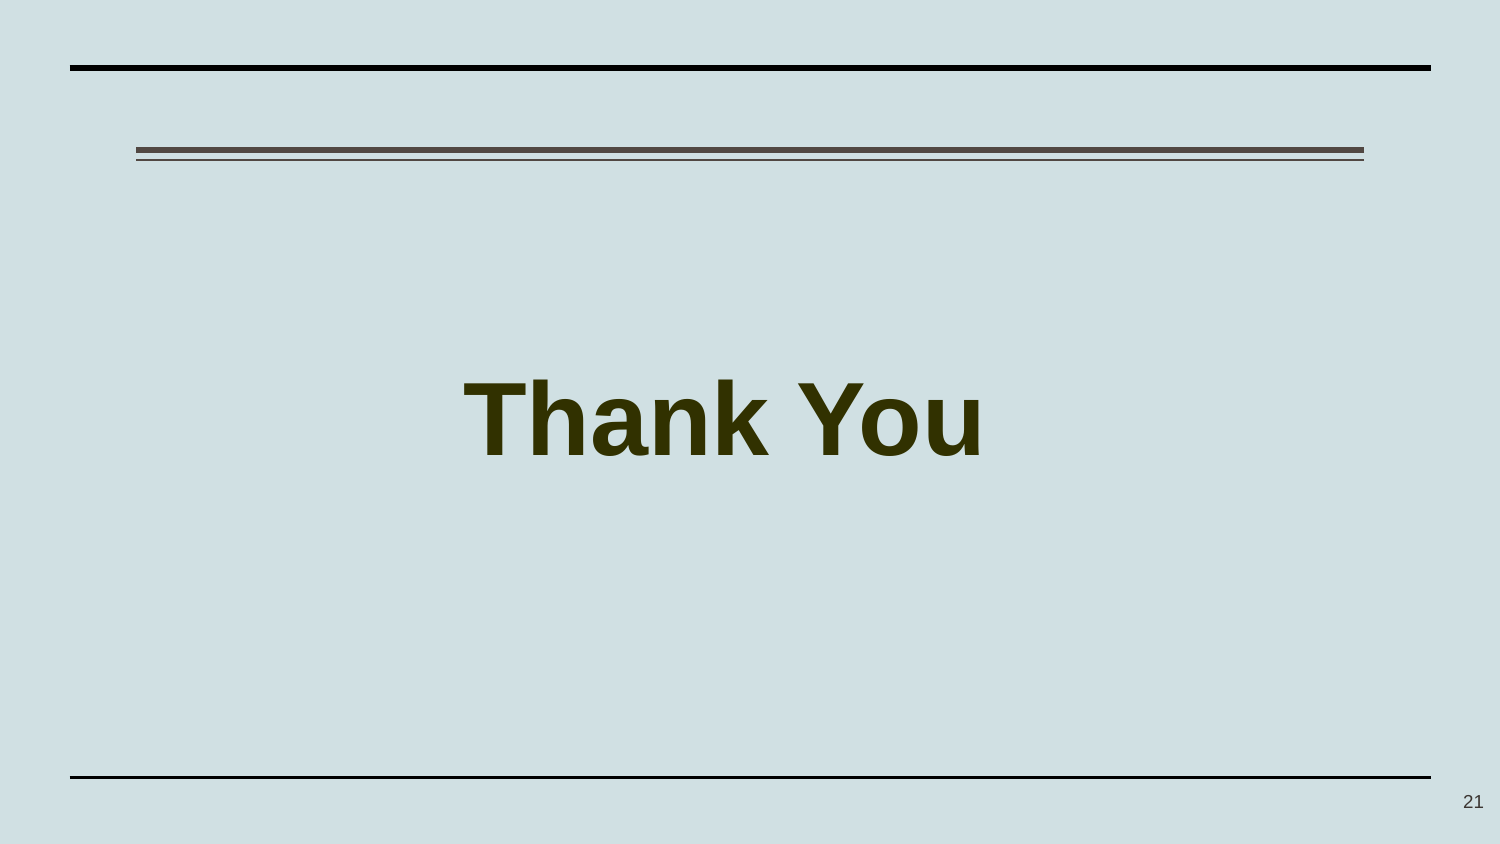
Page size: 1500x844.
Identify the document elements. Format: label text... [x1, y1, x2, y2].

title Thank You [115, 295, 1335, 548]
slide_number ‹#› [1394, 769, 1484, 834]
